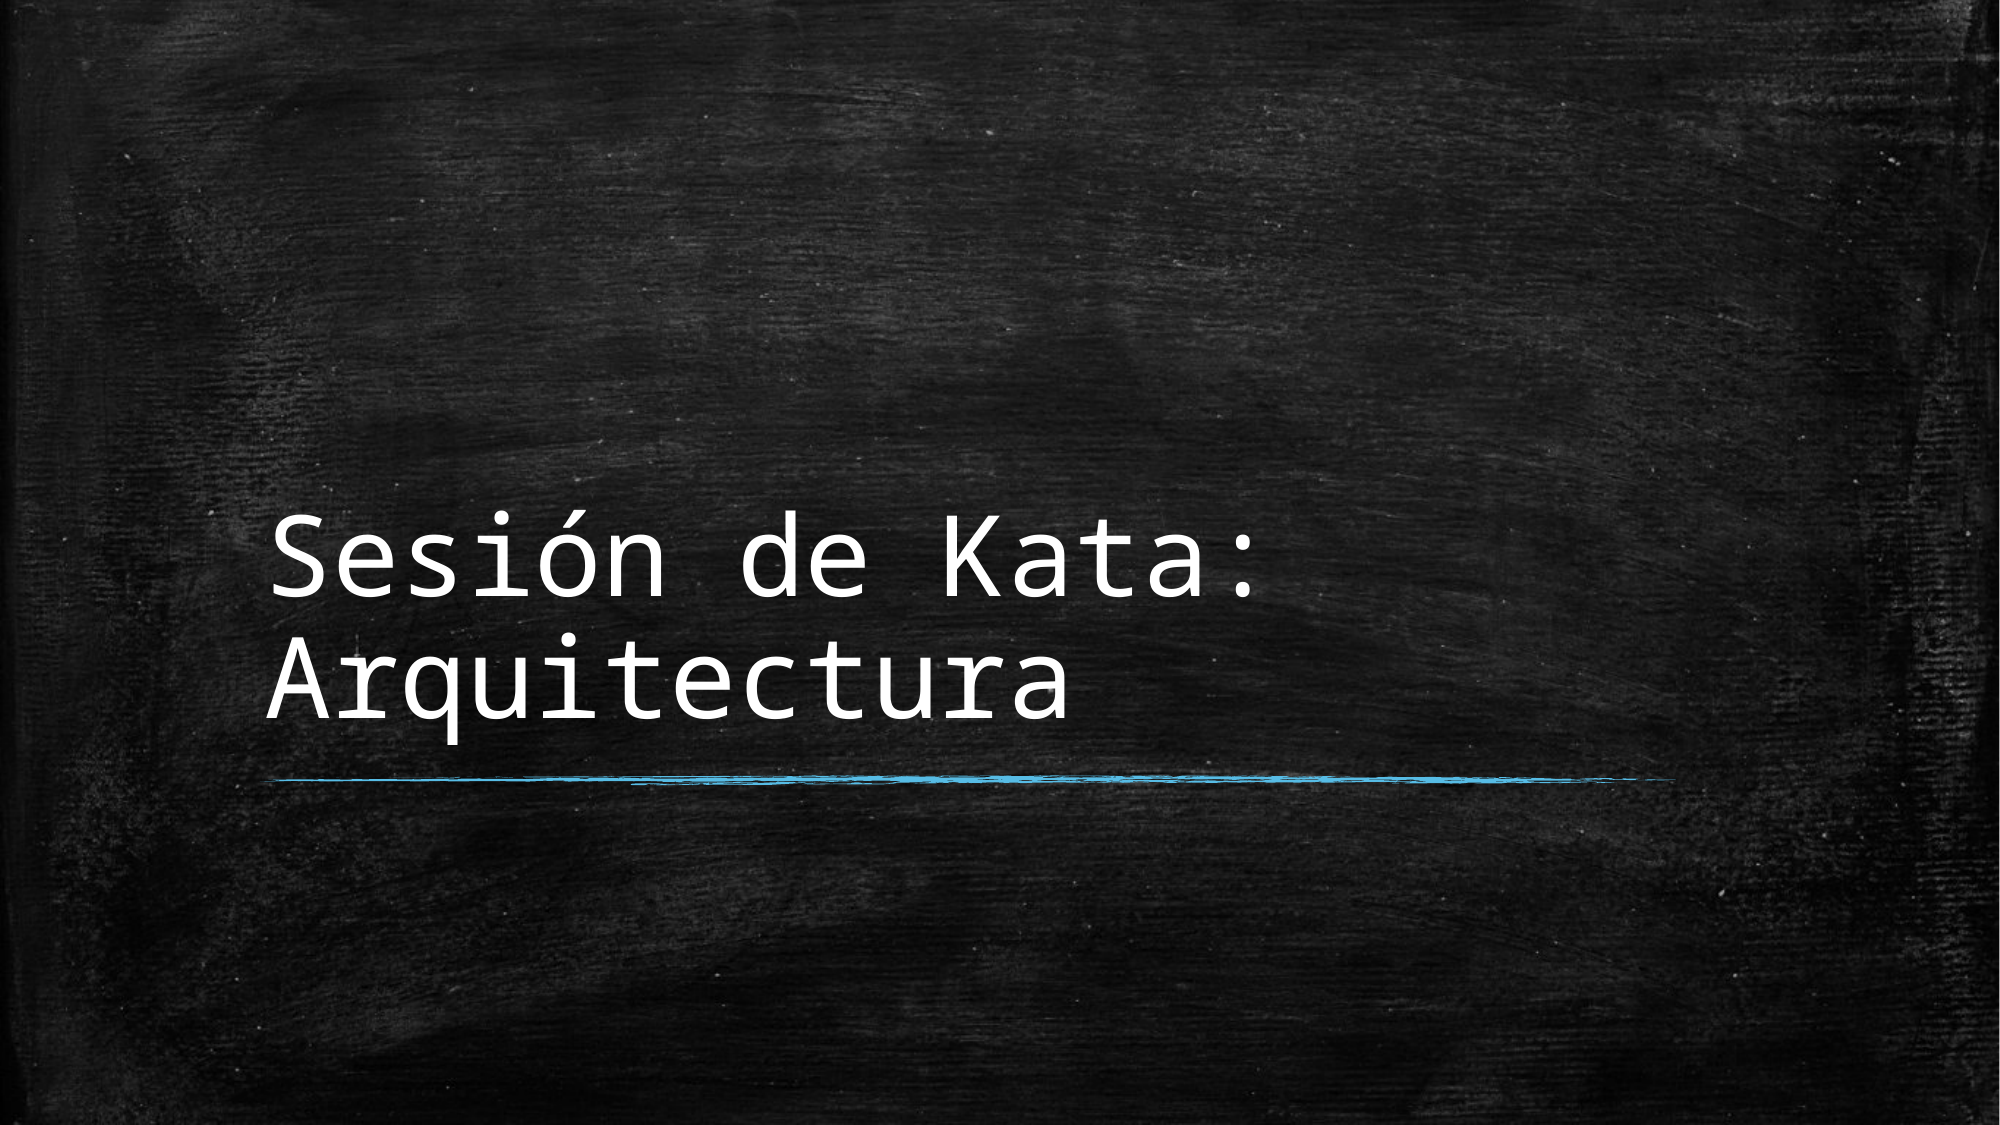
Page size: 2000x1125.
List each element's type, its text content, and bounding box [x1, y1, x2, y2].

title Sesión de Kata: Arquitectura [249, 312, 1750, 750]
